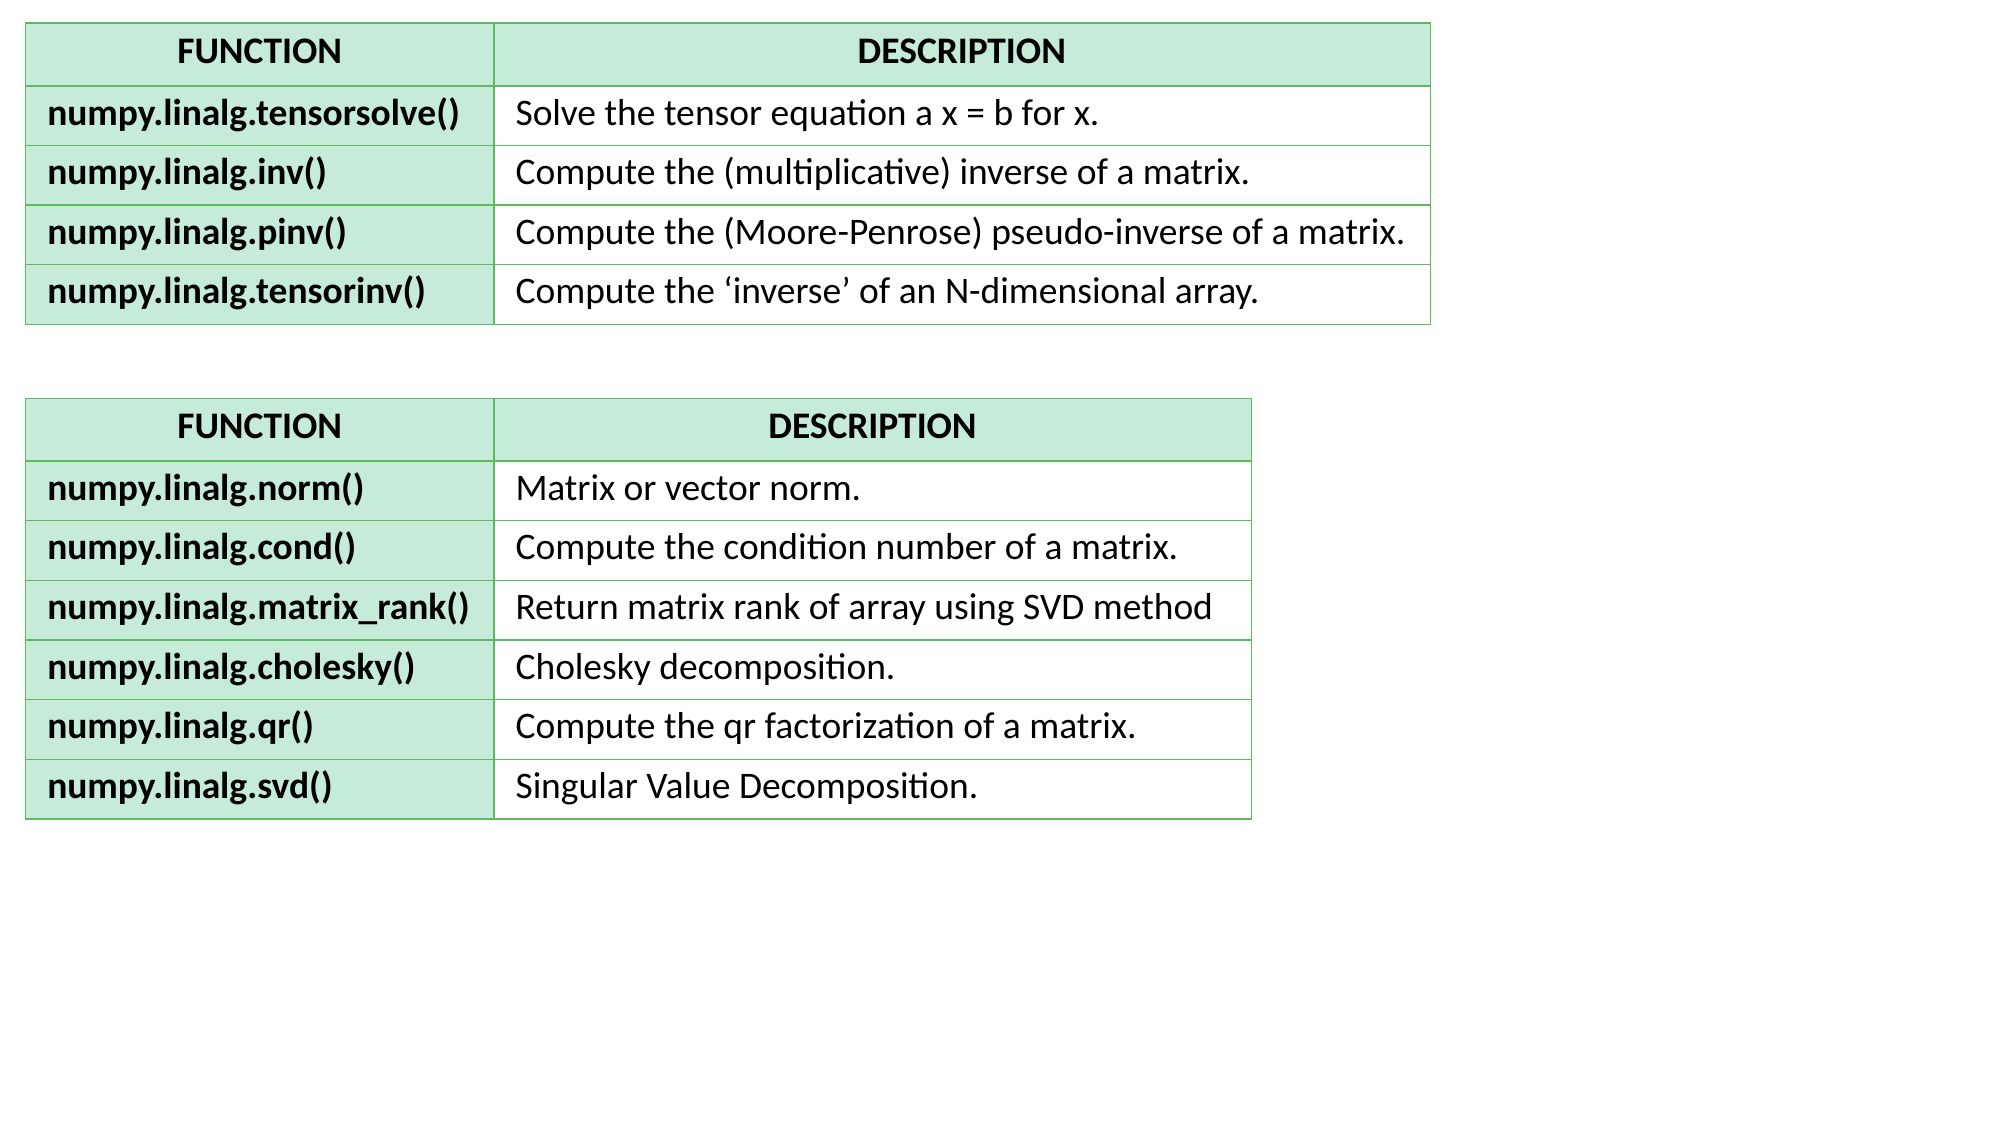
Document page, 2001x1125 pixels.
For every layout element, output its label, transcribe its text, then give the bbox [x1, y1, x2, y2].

table_cell Compute the ‘inverse’ of an N-dimensional array. [495, 265, 1430, 324]
table_cell Singular Value Decomposition. [495, 760, 1251, 818]
table_cell Compute the qr factorization of a matrix. [495, 700, 1251, 759]
table_cell Compute the condition number of a matrix. [495, 521, 1251, 580]
table_cell numpy.linalg.pinv() [26, 206, 493, 264]
table_cell numpy.linalg.cond() [26, 521, 493, 580]
table_header DESCRIPTION [495, 399, 1251, 460]
table_header FUNCTION [26, 399, 493, 460]
table_cell numpy.linalg.svd() [26, 760, 493, 818]
table_cell Solve the tensor equation a x = b for x. [495, 87, 1430, 145]
table_cell Compute the (multiplicative) inverse of a matrix. [495, 146, 1430, 204]
table_header FUNCTION [26, 24, 493, 85]
table_cell numpy.linalg.tensorinv() [26, 265, 493, 324]
table_cell Return matrix rank of array using SVD method [495, 581, 1251, 639]
table_cell numpy.linalg.cholesky() [26, 641, 493, 699]
table_header DESCRIPTION [495, 24, 1430, 85]
table_cell numpy.linalg.inv() [26, 146, 493, 204]
table_cell Matrix or vector norm. [495, 462, 1251, 520]
table_cell numpy.linalg.qr() [26, 700, 493, 759]
table_cell Cholesky decomposition. [495, 641, 1251, 699]
table_cell Compute the (Moore-Penrose) pseudo-inverse of a matrix. [495, 206, 1430, 264]
table_cell numpy.linalg.matrix_rank() [26, 581, 493, 639]
table_cell numpy.linalg.tensorsolve() [26, 87, 493, 145]
table_cell numpy.linalg.norm() [26, 462, 493, 520]
